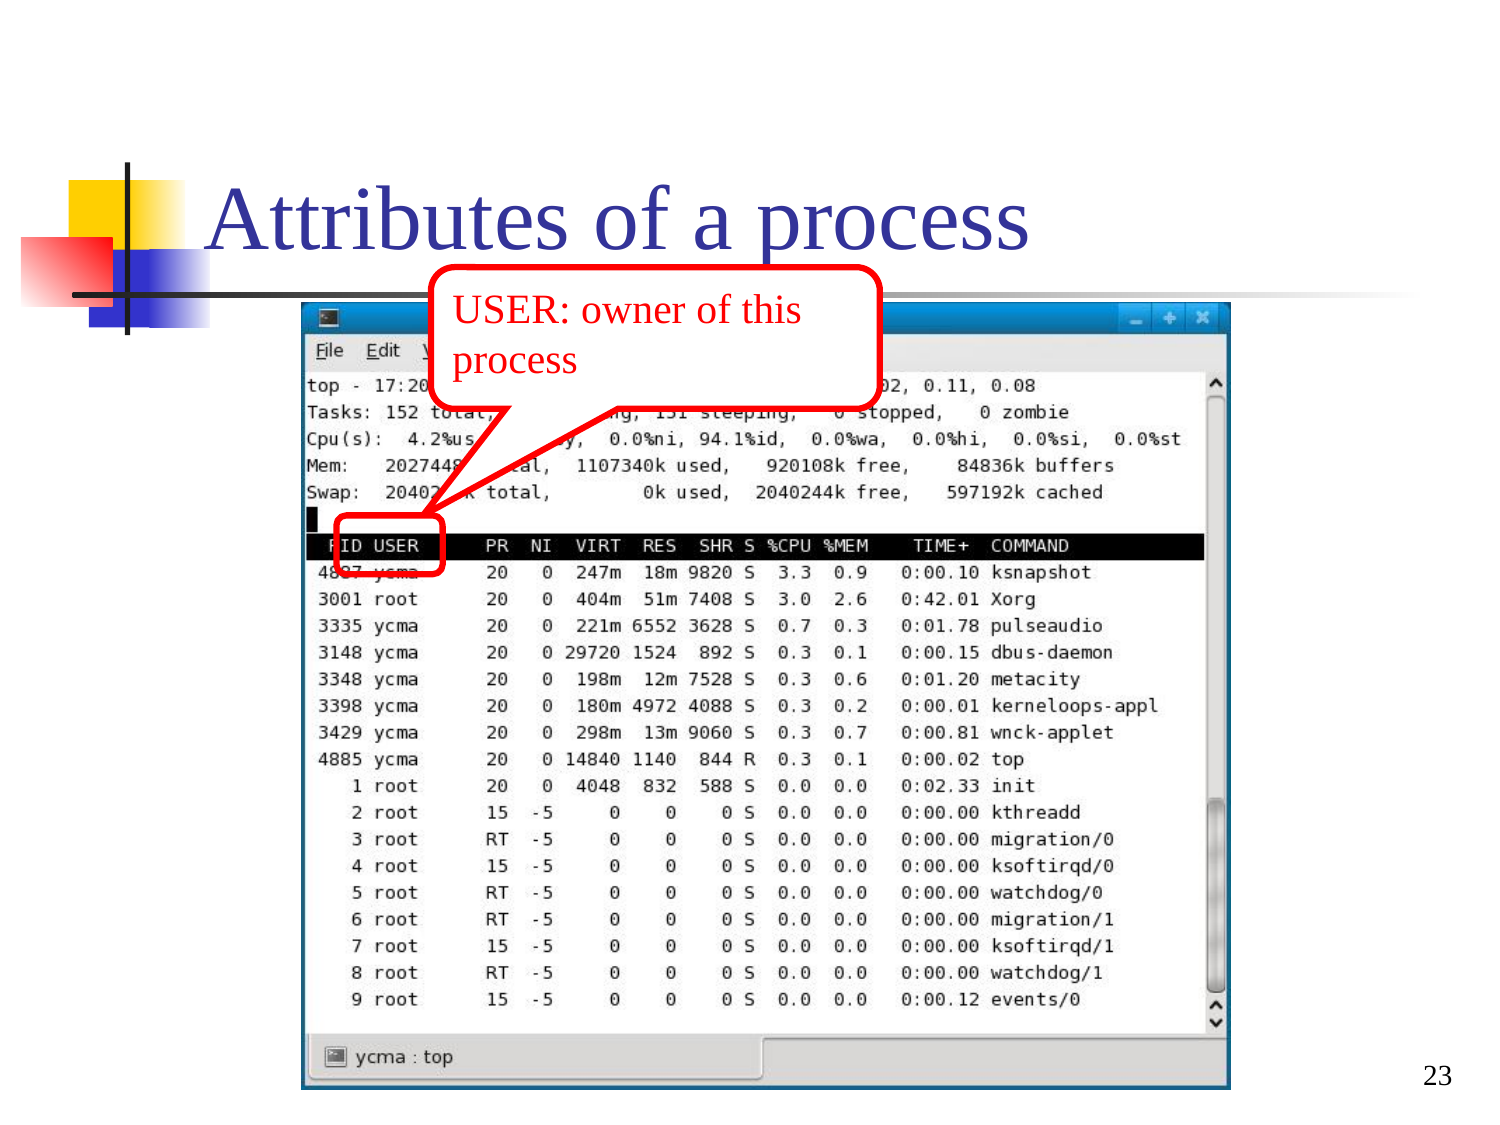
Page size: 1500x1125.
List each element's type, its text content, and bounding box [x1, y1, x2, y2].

picture [300, 302, 1231, 1090]
picture [1221, 302, 1231, 309]
slide_number 23 [1154, 1023, 1468, 1100]
title Attributes of a process [188, 35, 1468, 275]
picture [300, 302, 311, 306]
text_box USER: owner of this process [430, 267, 880, 300]
